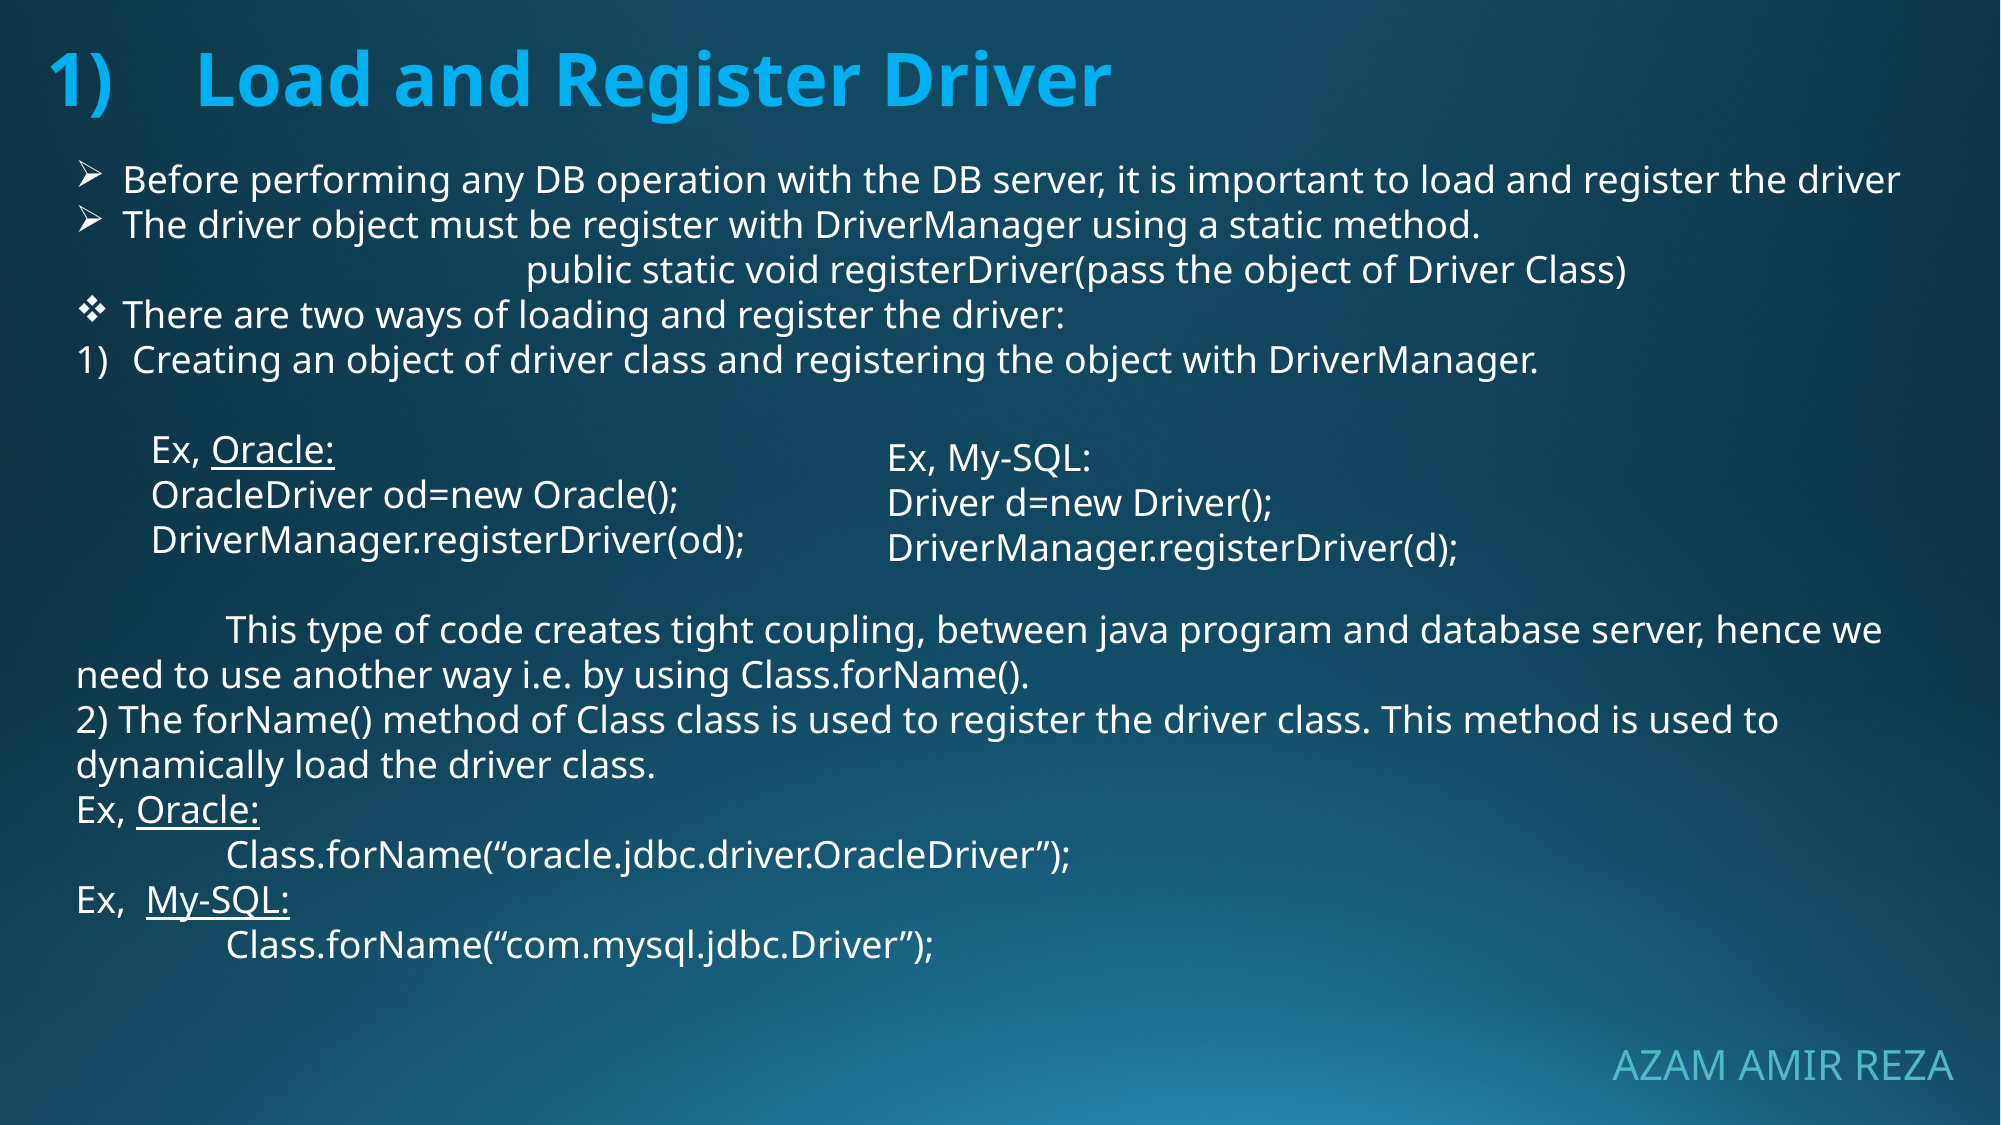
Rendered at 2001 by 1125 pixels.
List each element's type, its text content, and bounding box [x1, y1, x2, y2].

text_box Ex, My-SQL: Driver d=new Driver(); DriverManager.registerDriver(d); [871, 426, 1872, 577]
footer AZAM AMIR REZA [1589, 1033, 1977, 1094]
picture [0, 0, 2001, 1125]
title 1) Load and Register Driver [31, 34, 1372, 130]
text_box Before performing any DB operation with the DB server, it is important to load and register the driver The driver object must be register with DriverManager using a static method. public static void registerDriver(pass the object of Driver Class) There are two ways of loading and register the driver: Creating an object of driver class and registering the object with DriverManager. Ex, Oracle: OracleDriver od=new Oracle(); DriverManager.registerDriver(od); This type of code creates tight coupling, between java program and database server, hence we need to use another way i.e. by using Class.forName(). 2) The forName() method of Class class is used to register the driver class. This method is used to dynamically load the driver class. Ex, Oracle: Class.forName(“oracle.jdbc.driver.OracleDriver”); Ex, My-SQL: Class.forName(“com.mysql.jdbc.Driver”); [60, 149, 1956, 1019]
